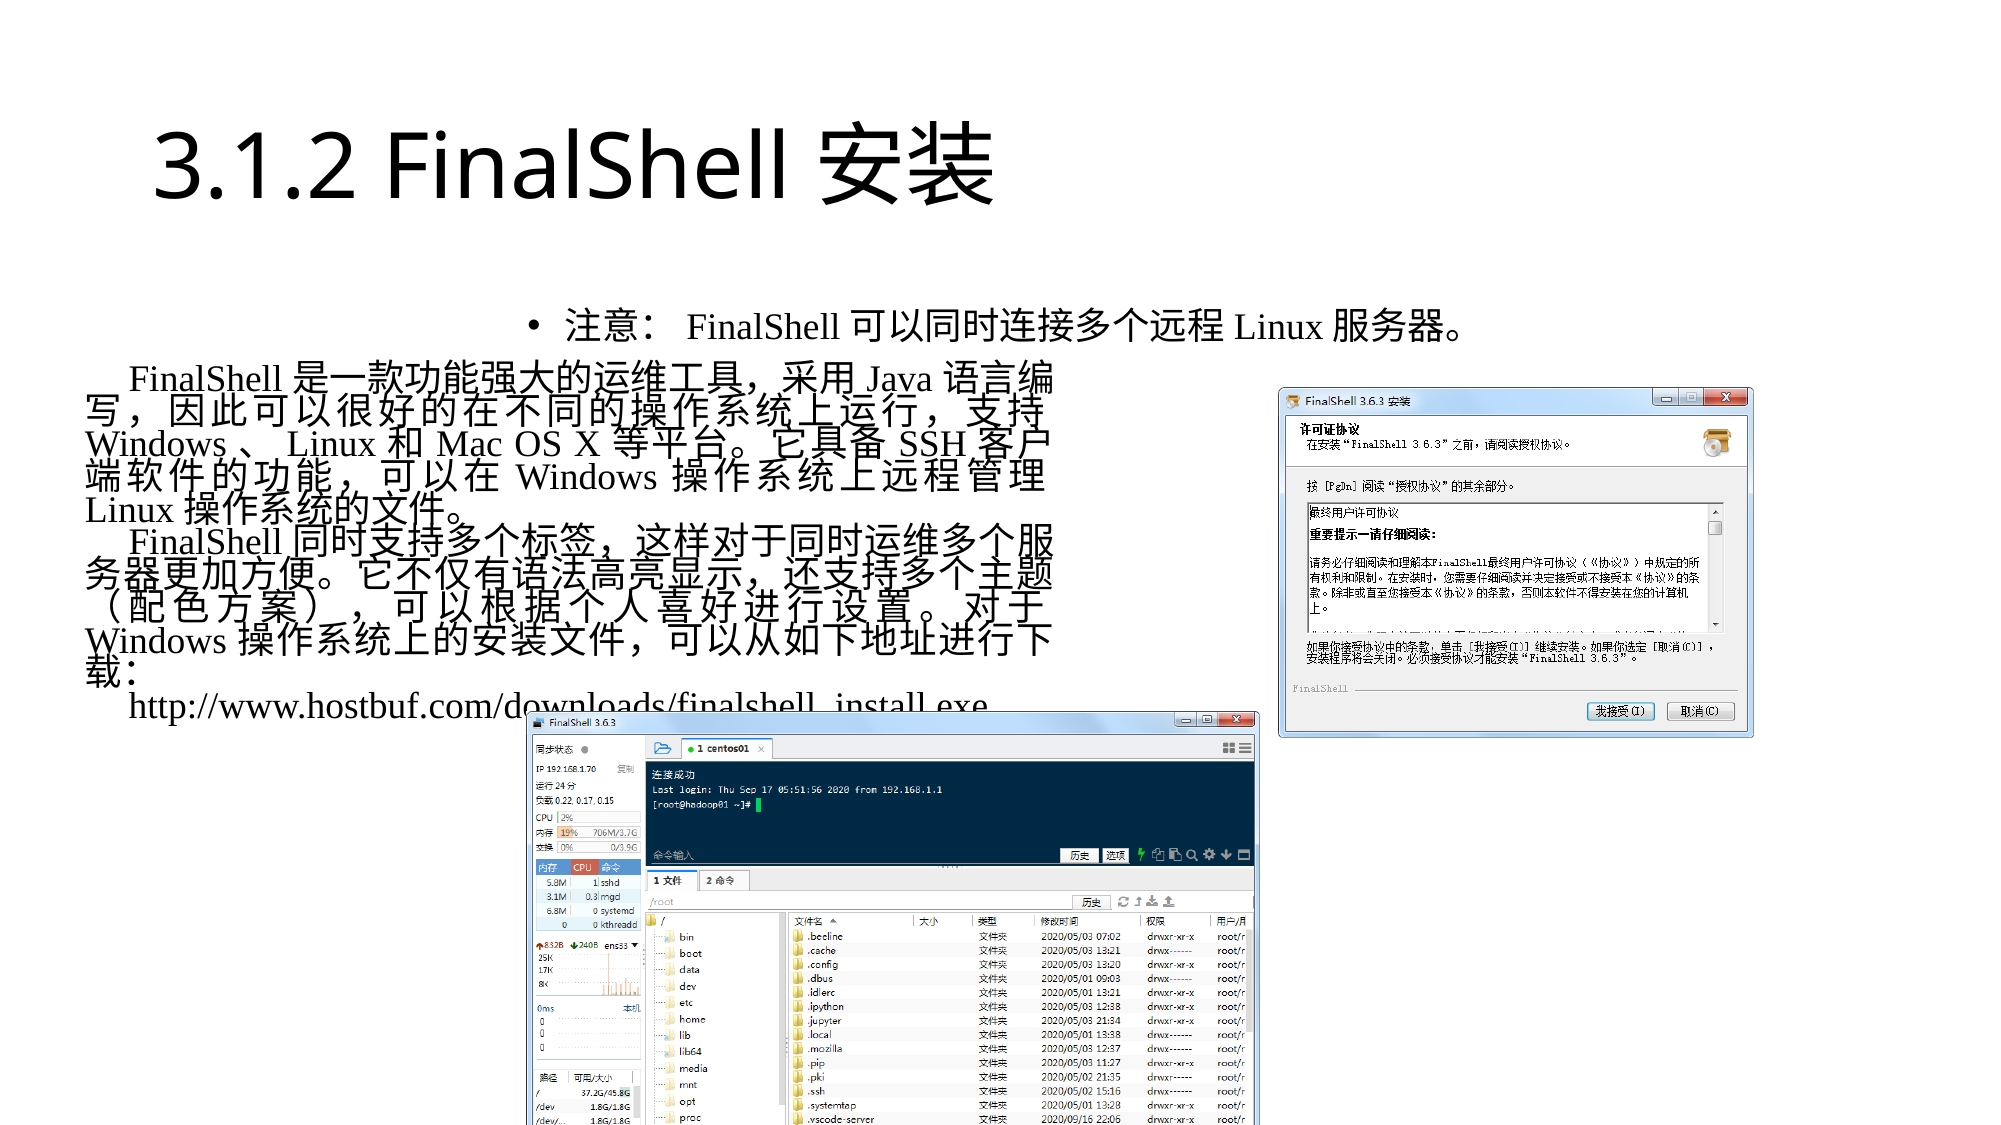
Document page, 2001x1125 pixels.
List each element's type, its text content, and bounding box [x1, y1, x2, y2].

text_box FinalShell是一款功能强大的运维工具，采用Java语言编写，因此可以很好的在不同的操作系统上运行，支持Windows、Linux和Mac OS X等平台。它具备SSH客户端软件的功能，可以在Windows操作系统上远程管理Linux操作系统的文件。 FinalShell同时支持多个标签，这样对于同时运维多个服务器更加方便。它不仅有语法高亮显示，还支持多个主题（配色方案），可以根据个人喜好进行设置。对于Windows操作系统上的安装文件，可以从如下地址进行下载： http://www.hostbuf.com/downloads/finalshell_install.exe [69, 358, 1070, 734]
picture [1278, 387, 1754, 738]
title 3.1.2 FinalShell安装 [137, 59, 1863, 278]
list 注意：FinalShell可以同时连接多个远程Linux服务器。 [137, 299, 1863, 1014]
picture [526, 711, 1260, 1125]
